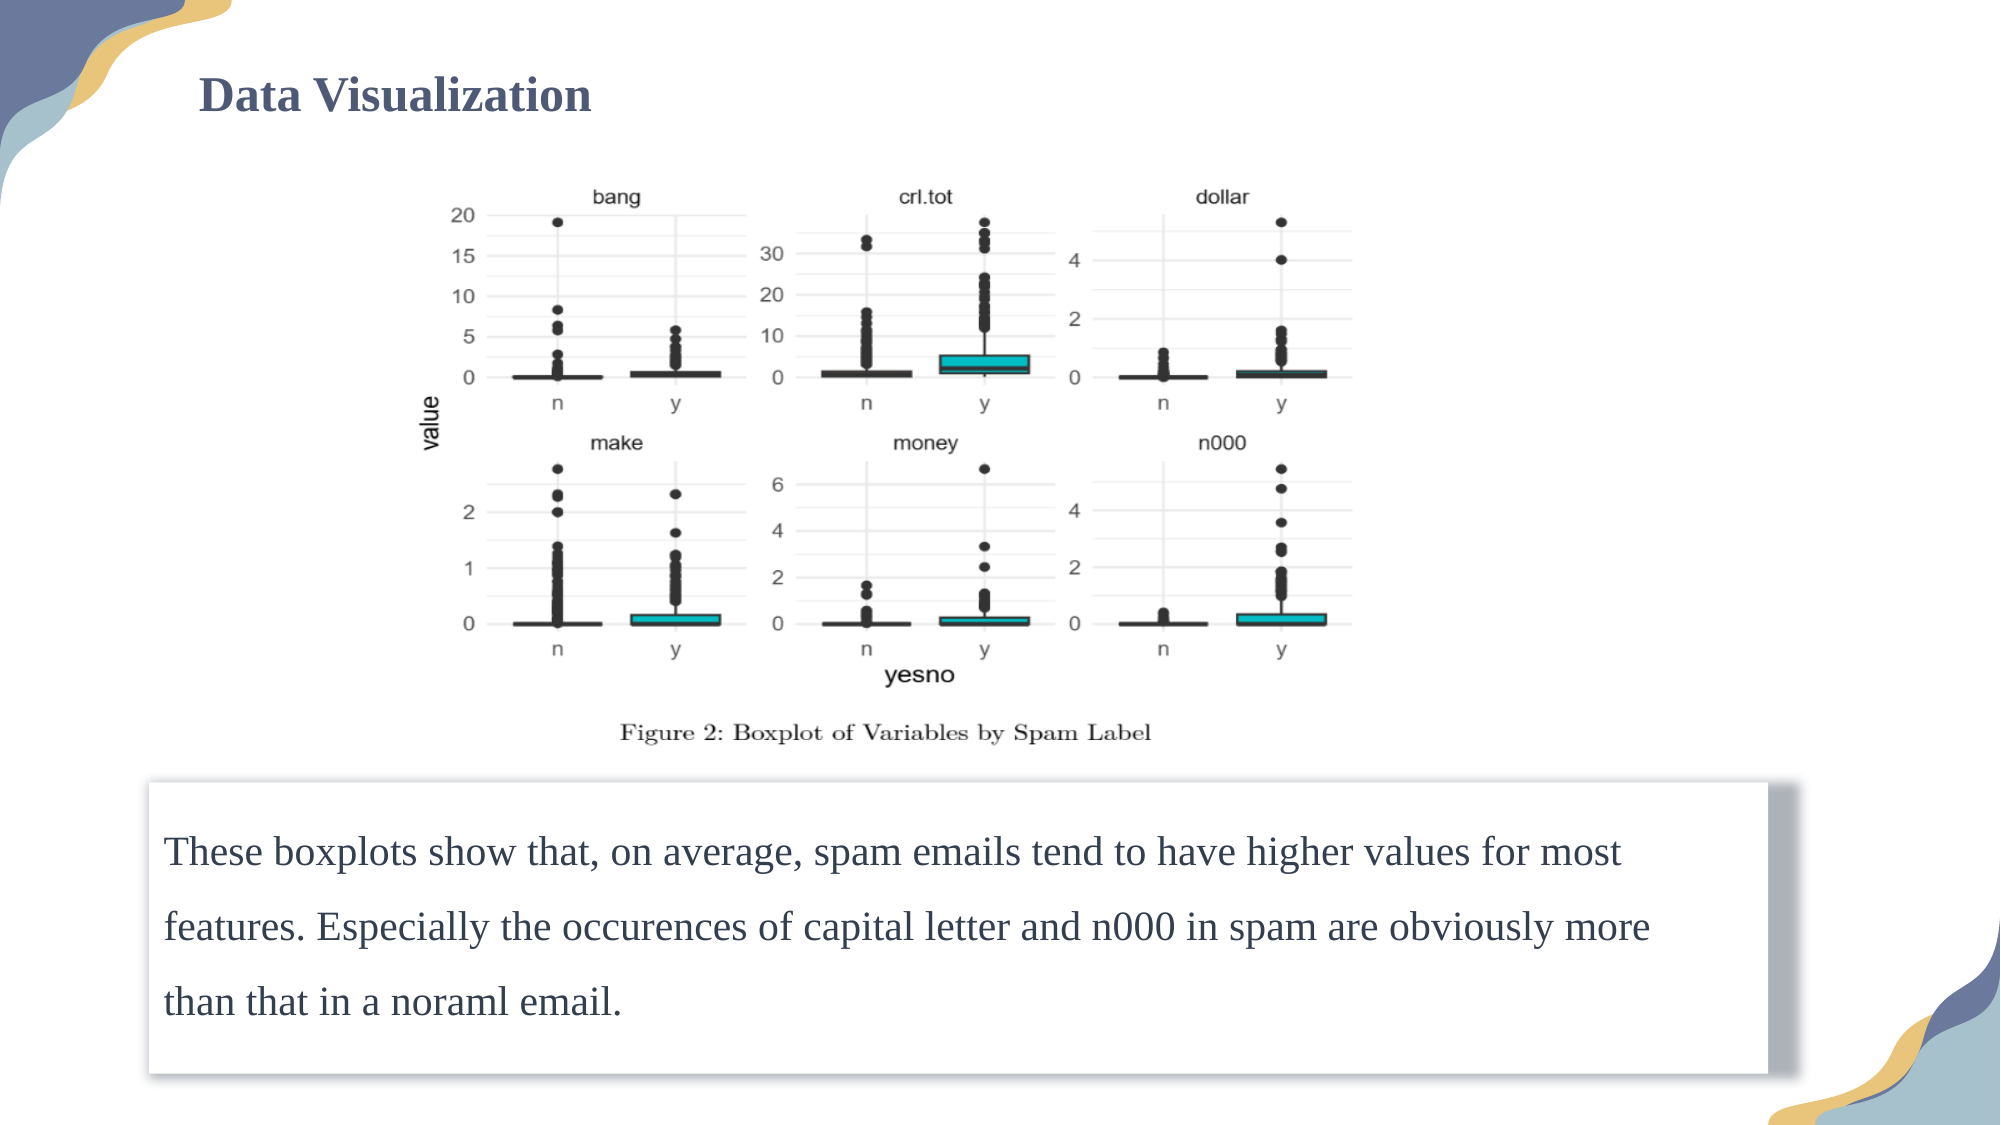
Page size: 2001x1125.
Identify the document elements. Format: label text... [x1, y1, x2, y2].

text_box These boxplots show that, on average, spam emails tend to have higher values for most features. Especially the occurences of capital letter and n000 in spam are obviously more than that in a noraml email. [148, 791, 1748, 1074]
text_box Data Visualization [232, 53, 1151, 129]
picture [372, 129, 1466, 765]
text_box [148, 781, 1769, 1075]
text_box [1768, 918, 2000, 1125]
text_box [0, 0, 232, 207]
